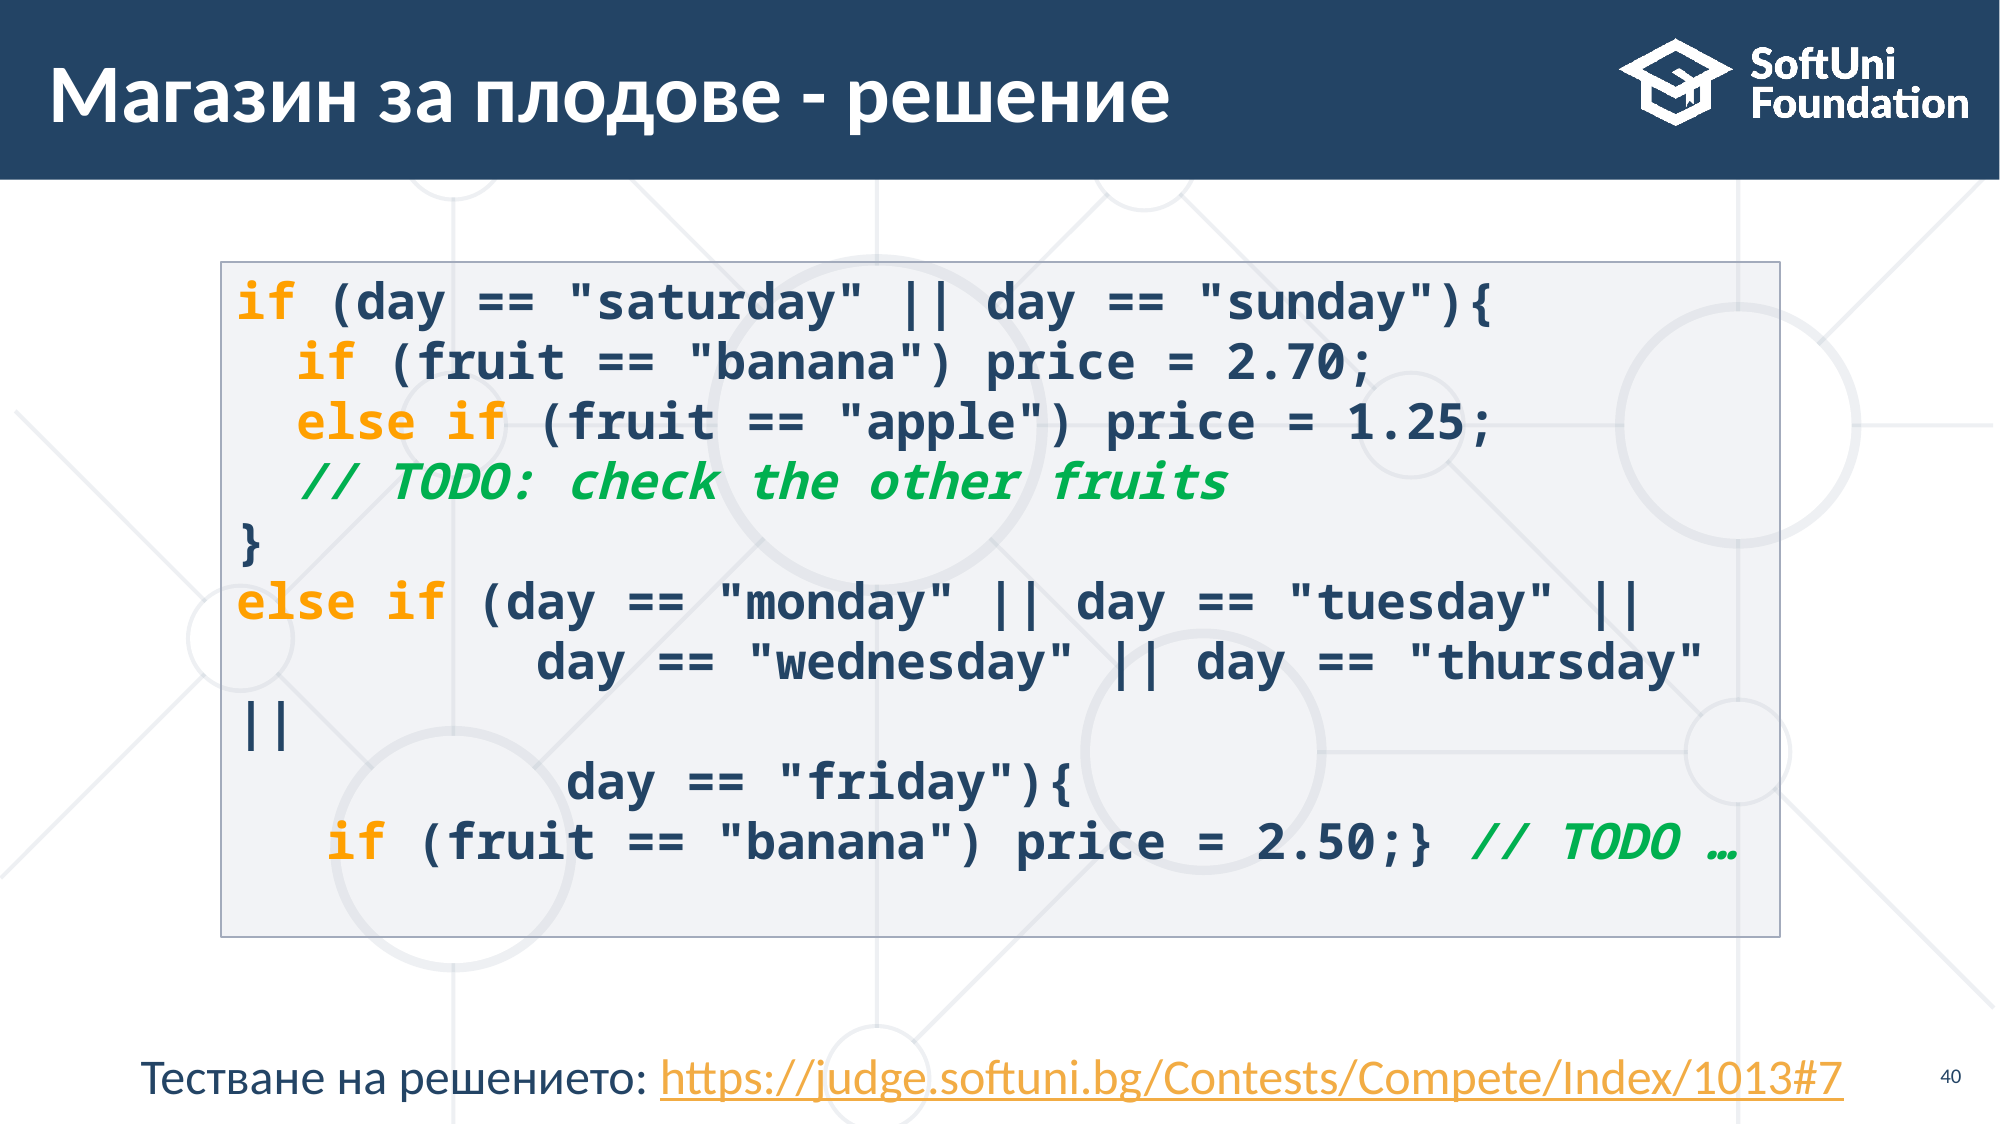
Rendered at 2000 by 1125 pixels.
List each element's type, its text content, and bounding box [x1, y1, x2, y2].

slide_number 40 [1896, 1049, 1968, 1101]
text_box Тестване на решението: https://judge.softuni.bg/Contests/Compete/Index/1013#7 [125, 1036, 1876, 1112]
picture [1618, 38, 1968, 126]
title Магазин за плодове - решение [31, 16, 1591, 162]
text_box if (day == "saturday" || day == "sunday"){ if (fruit == "banana") price = 2.70; else if (fruit == "apple") price = 1.25; // TODO: check the other fruits } else if (day == "monday" || day == "tuesday" || day == "wednesday" || day == "thursday" || day == "friday"){ if (fruit == "banana") price = 2.50;} // TODO … [221, 262, 1781, 938]
